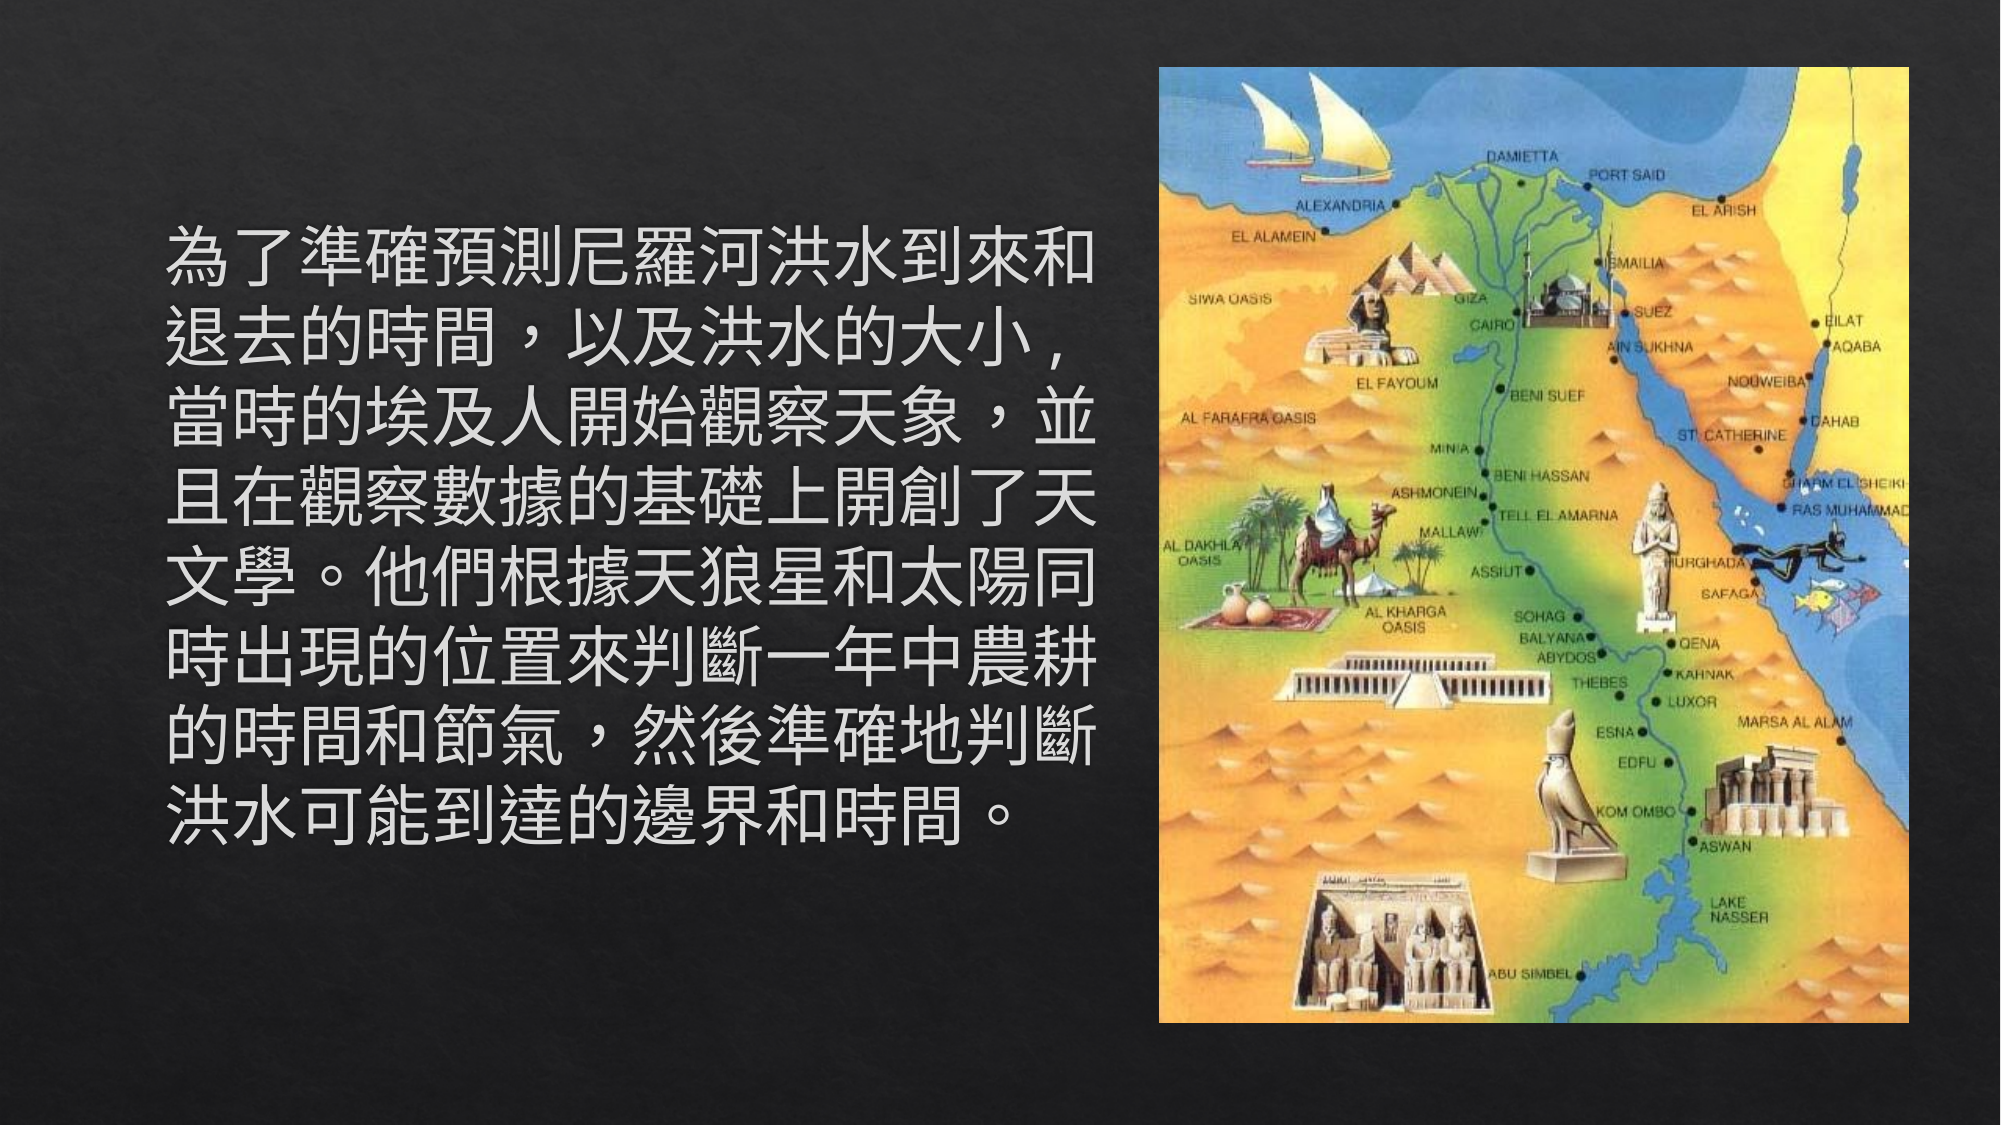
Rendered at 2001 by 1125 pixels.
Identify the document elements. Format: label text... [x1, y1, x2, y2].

title 為了準確預測尼羅河洪水到來和退去的時間，以及洪水的大小,當時的埃及人開始觀察天象，並且在觀察數據的基礎上開創了天文學。他們根據天狼星和太陽同時出現的位置來判斷一年中農耕的時間和節氣，然後準確地判斷洪水可能到達的邊界和時間。 [149, 100, 1124, 862]
picture [1159, 67, 1909, 1023]
